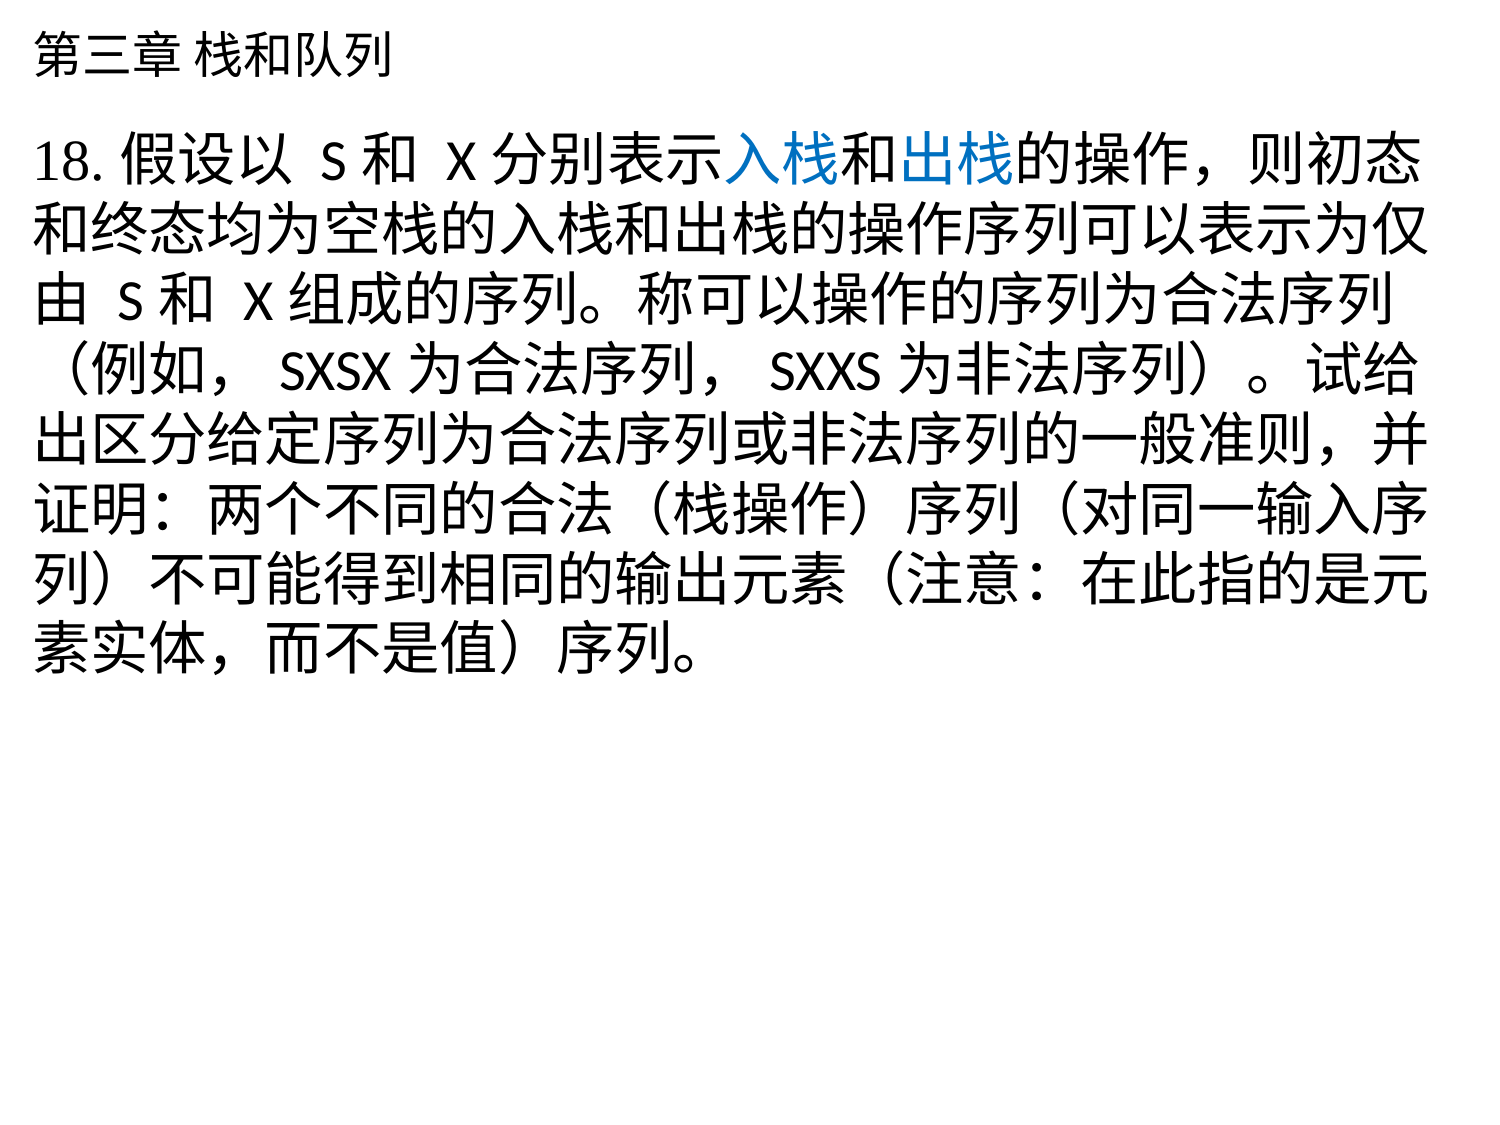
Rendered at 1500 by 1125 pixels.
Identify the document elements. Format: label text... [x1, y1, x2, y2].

list 18.假设以 S和 X分别表示入栈和出栈的操作，则初态和终态均为空栈的入栈和出栈的操作序列可以表示为仅由 S和 X组成的序列。称可以操作的序列为合法序列（例如，SXSX为合法序列，SXXS为非法序列）。试给出区分给定序列为合法序列或非法序列的一般准则，并证明：两个不同的合法（栈操作）序列（对同一输入序列）不可能得到相同的输出元素（注意：在此指的是元素实体，而不是值）序列。 [17, 115, 1474, 1088]
title 第三章 栈和队列 [17, 0, 1311, 115]
